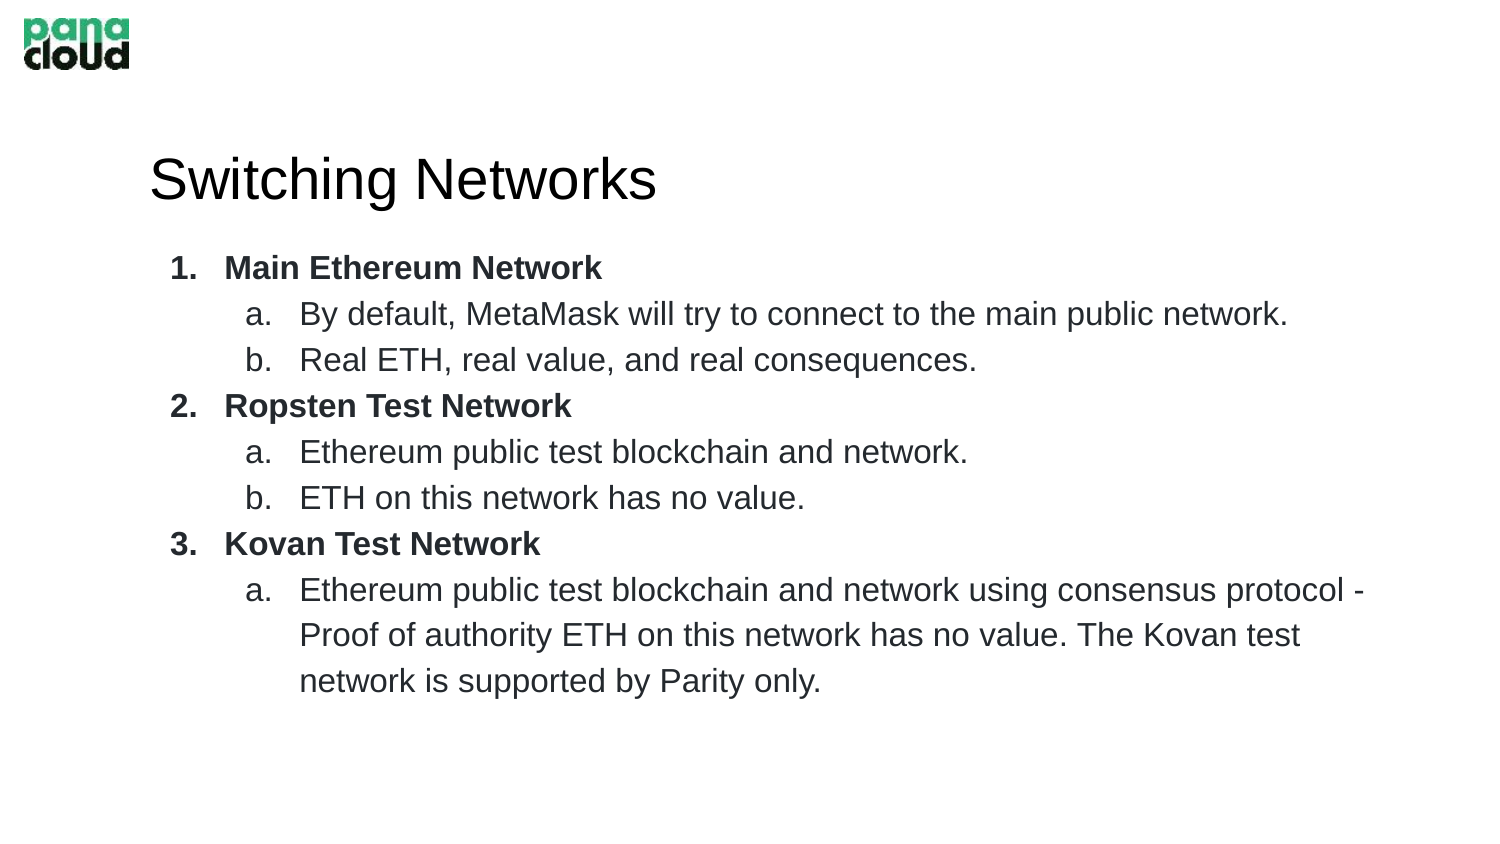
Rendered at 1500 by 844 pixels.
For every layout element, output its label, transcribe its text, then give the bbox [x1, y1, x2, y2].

title Switching Networks [134, 126, 1366, 225]
list Main Ethereum Network By default, MetaMask will try to connect to the main public network. Real ETH, real value, and real consequences. Ropsten Test Network Ethereum public test blockchain and network. ETH on this network has no value. Kovan Test Network Ethereum public test blockchain and network using consensus protocol - Proof of authority ETH on this network has no value. The Kovan test network is supported by Parity only. [134, 225, 1468, 659]
picture [24, 18, 129, 70]
